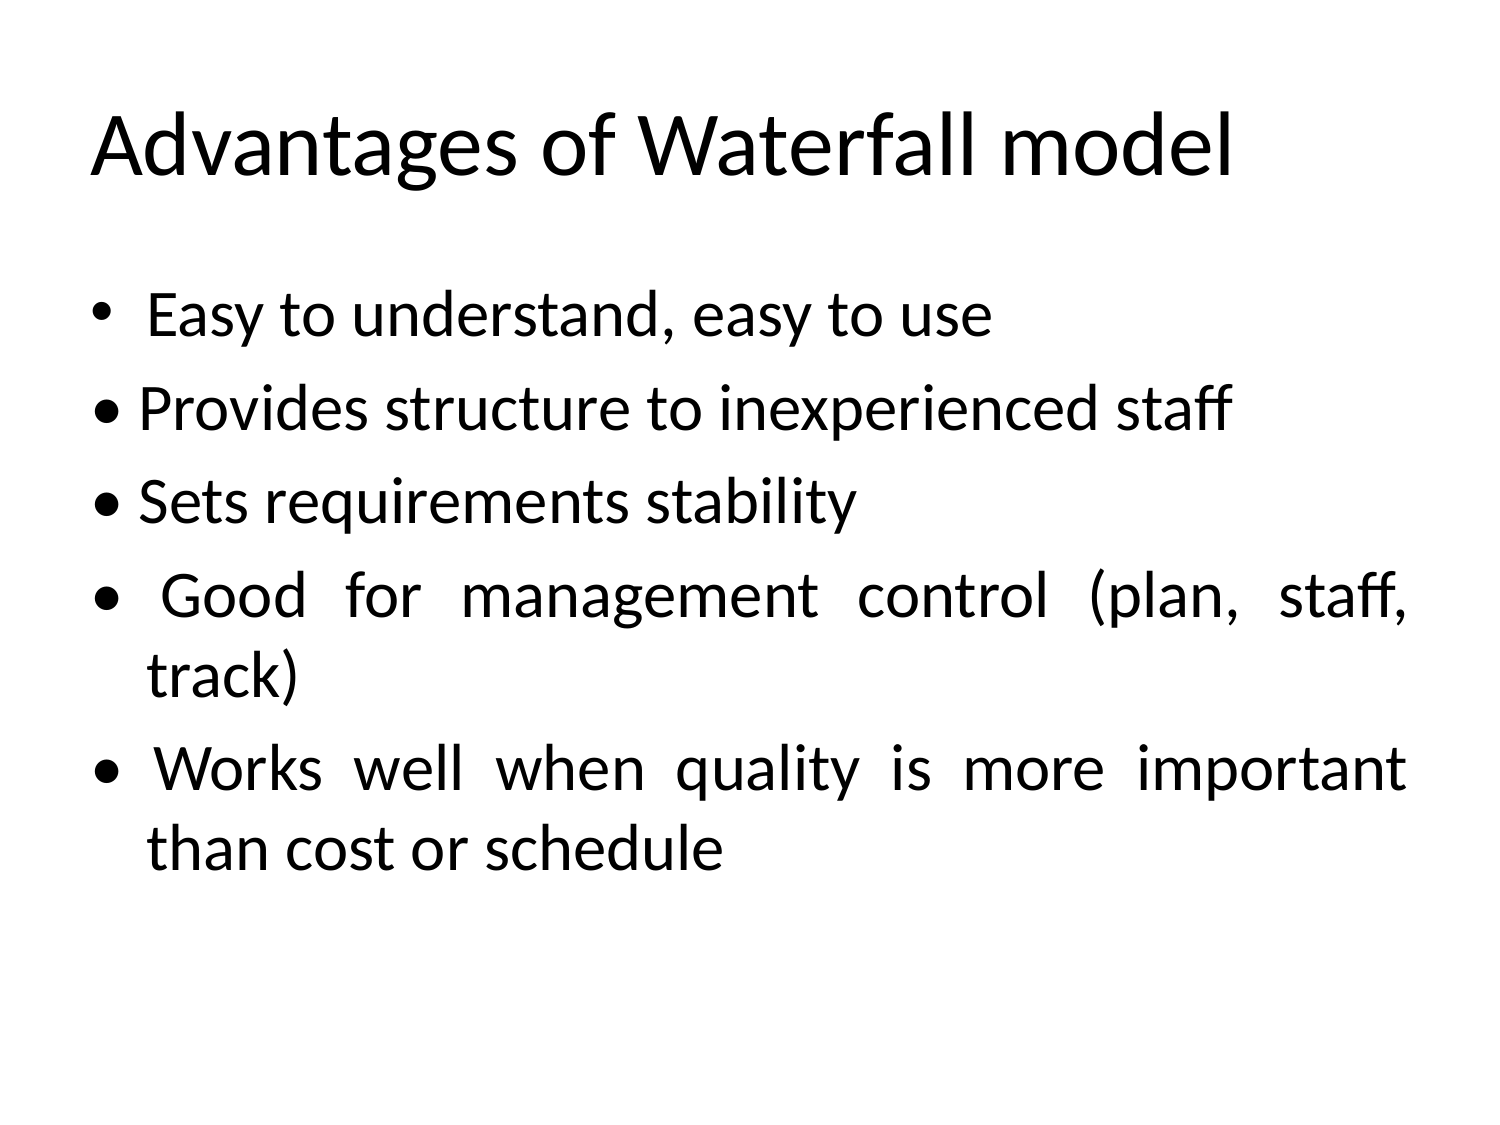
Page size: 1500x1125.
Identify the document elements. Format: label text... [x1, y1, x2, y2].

title Advantages of Waterfall model [75, 45, 1425, 233]
list Easy to understand, easy to use • Provides structure to inexperienced staff • Sets requirements stability • Good for management control (plan, staff, track) • Works well when quality is more important than cost or schedule [75, 262, 1425, 1005]
